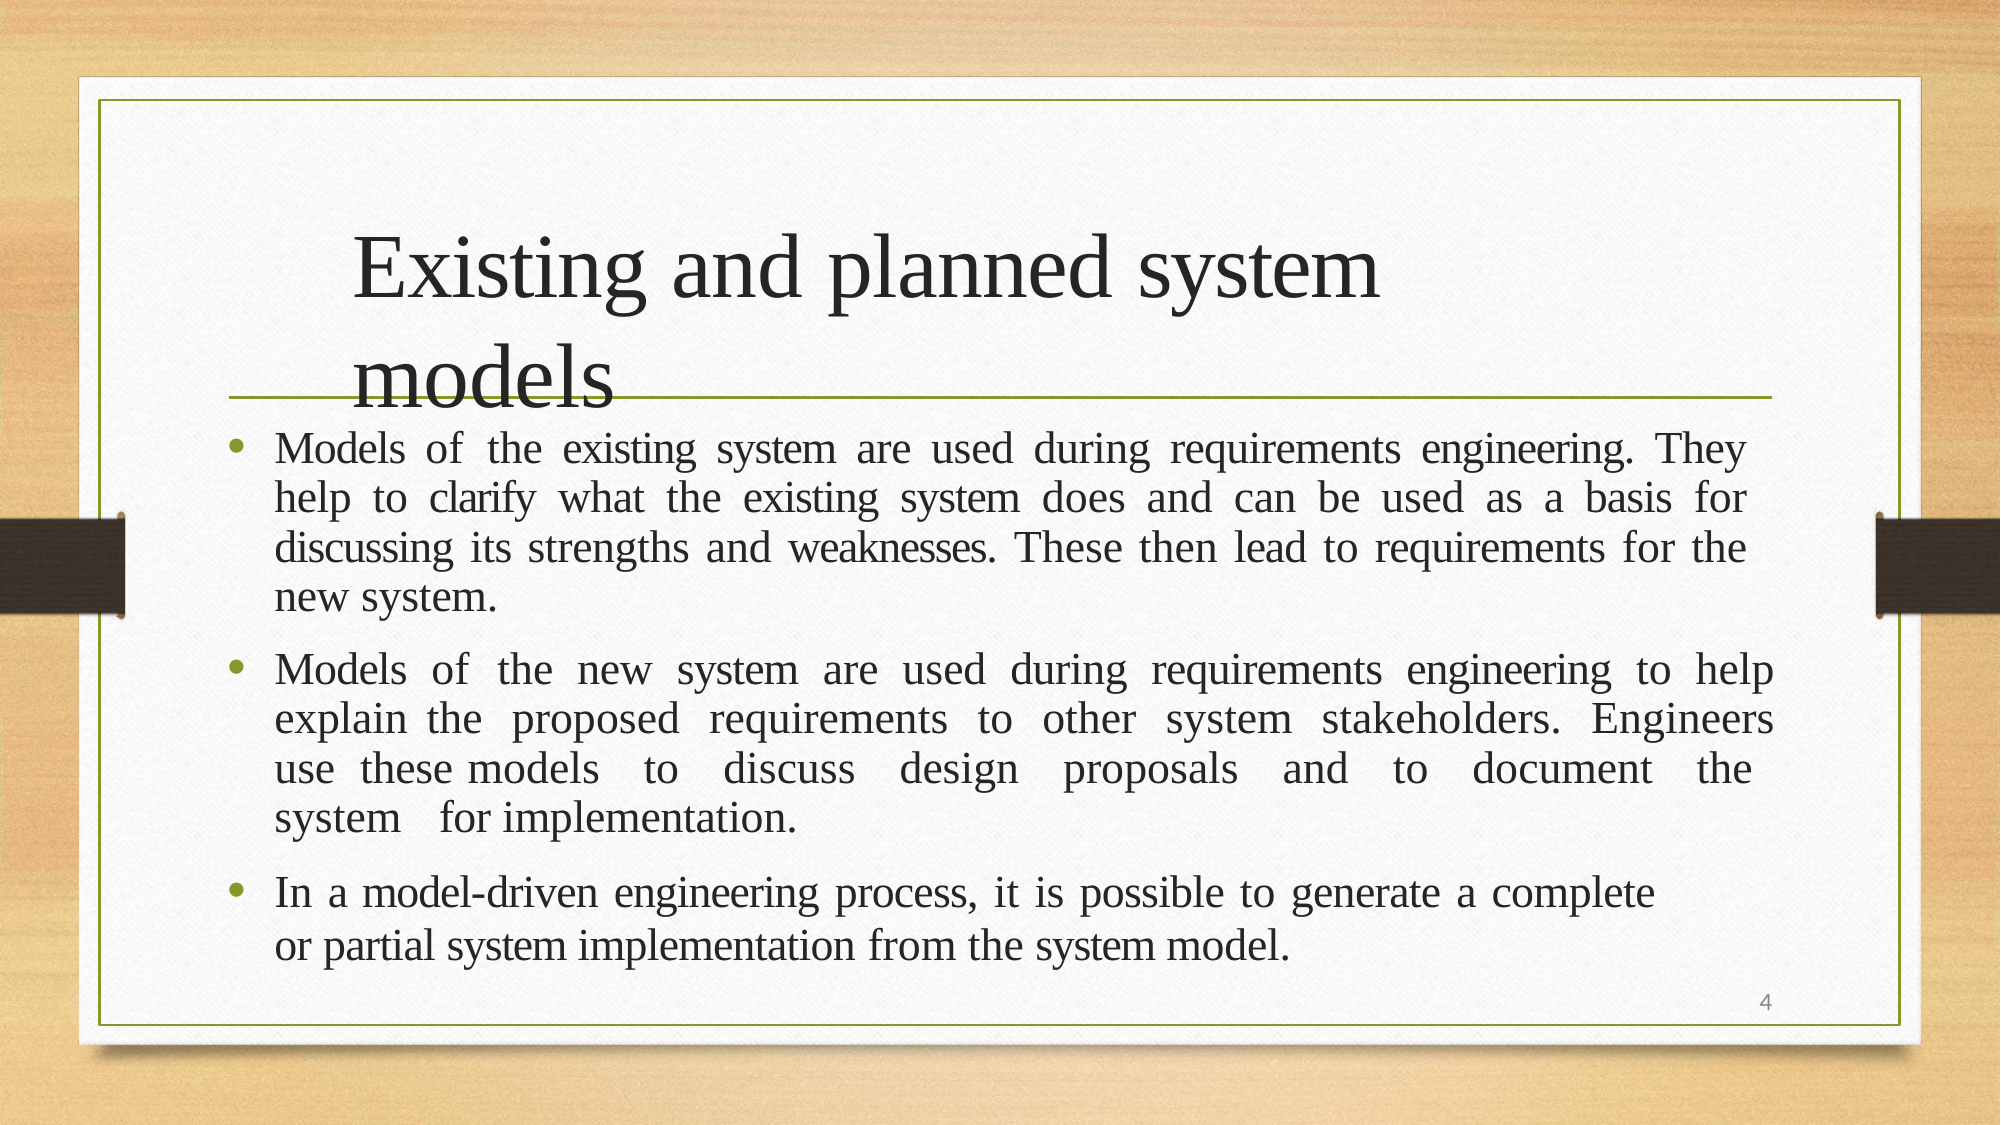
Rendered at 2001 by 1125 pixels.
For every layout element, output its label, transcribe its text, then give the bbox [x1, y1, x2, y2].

text_box Models of the existing system are used during requirements engineering. They help to clarify what the existing system does and can be used as a basis for discussing its strengths and weaknesses. These then lead to requirements for the new system. Models of the new system are used during requirements engineering to help explain the proposed requirements to other system stakeholders. Engineers use these models to discuss design proposals and to document the system for implementation. In a model-driven engineering process, it is possible to generate a complete or partial system implementation from the system model. [225, 416, 1776, 970]
picture [0, 0, 2000, 1125]
title Existing and planned system models [350, 93, 1650, 416]
slide_number 3 [1740, 989, 1781, 1125]
